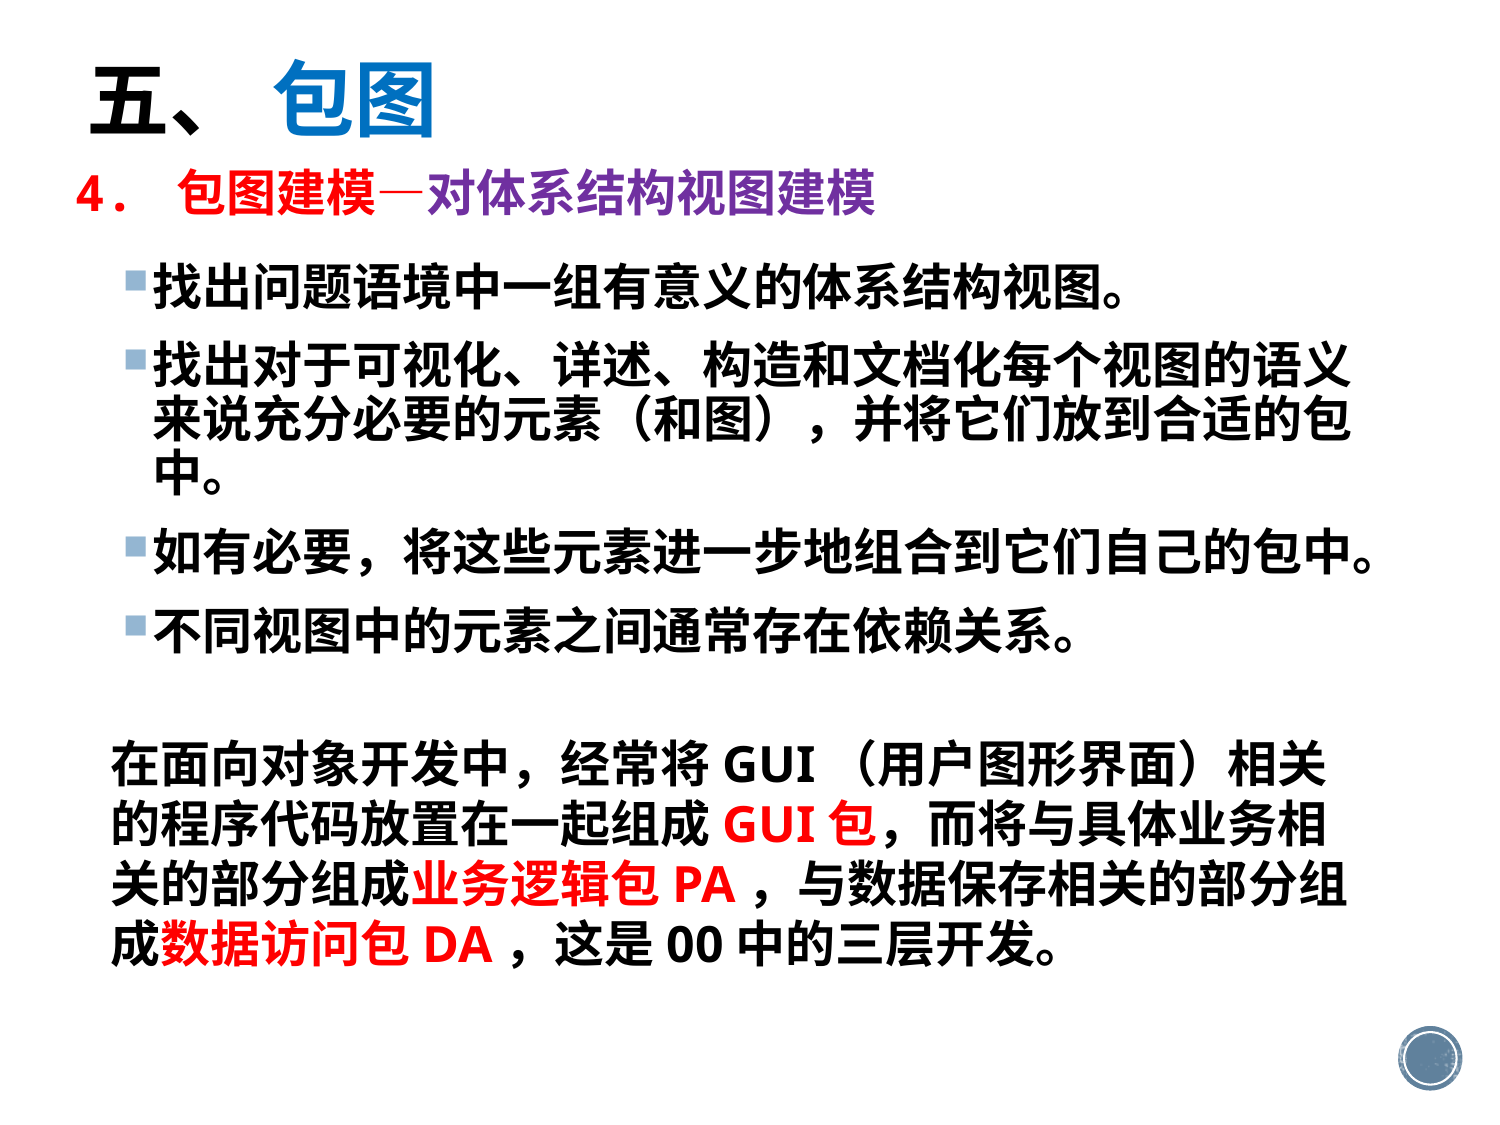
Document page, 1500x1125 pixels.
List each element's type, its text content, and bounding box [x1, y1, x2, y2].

text_box 4. 包图建模—对体系结构视图建模 [60, 154, 1012, 223]
list 找出问题语境中一组有意义的体系结构视图。 找出对于可视化、详述、构造和文档化每个视图的语义来说充分必要的元素（和图），并将它们放到合适的包中。 如有必要，将这些元素进一步地组合到它们自己的包中。 不同视图中的元素之间通常存在依赖关系。 [108, 254, 1383, 919]
text_box 五、 包图 [71, 9, 1454, 198]
text_box 在面向对象开发中，经常将GUI（用户图形界面）相关的程序代码放置在一起组成GUI包，而将与具体业务相关的部分组成业务逻辑包PA，与数据保存相关的部分组成数据访问包DA，这是00中的三层开发。 [95, 725, 1365, 980]
